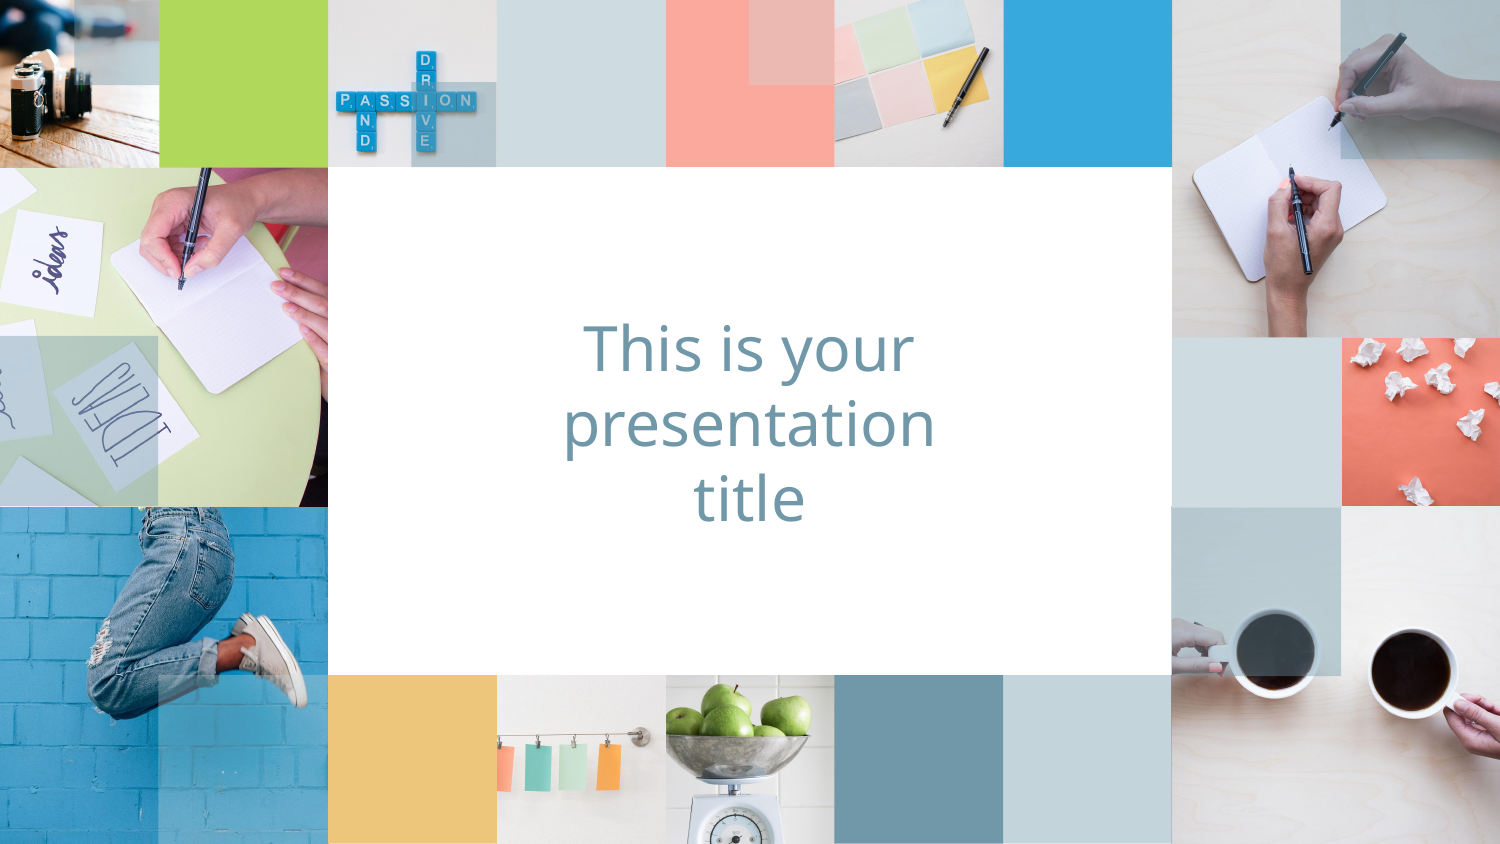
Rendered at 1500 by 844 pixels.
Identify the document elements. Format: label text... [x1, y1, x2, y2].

picture [497, 675, 834, 844]
picture [361, 115, 369, 125]
picture [150, 714, 155, 736]
picture [114, 698, 123, 709]
picture [422, 55, 427, 64]
picture [401, 101, 409, 106]
title This is your presentation title [485, 326, 1015, 517]
picture [381, 97, 388, 104]
picture [422, 75, 430, 82]
picture [329, 0, 496, 167]
picture [0, 0, 328, 844]
picture [362, 135, 367, 145]
picture [835, 0, 1003, 167]
picture [362, 96, 369, 104]
picture [1172, 0, 1500, 844]
